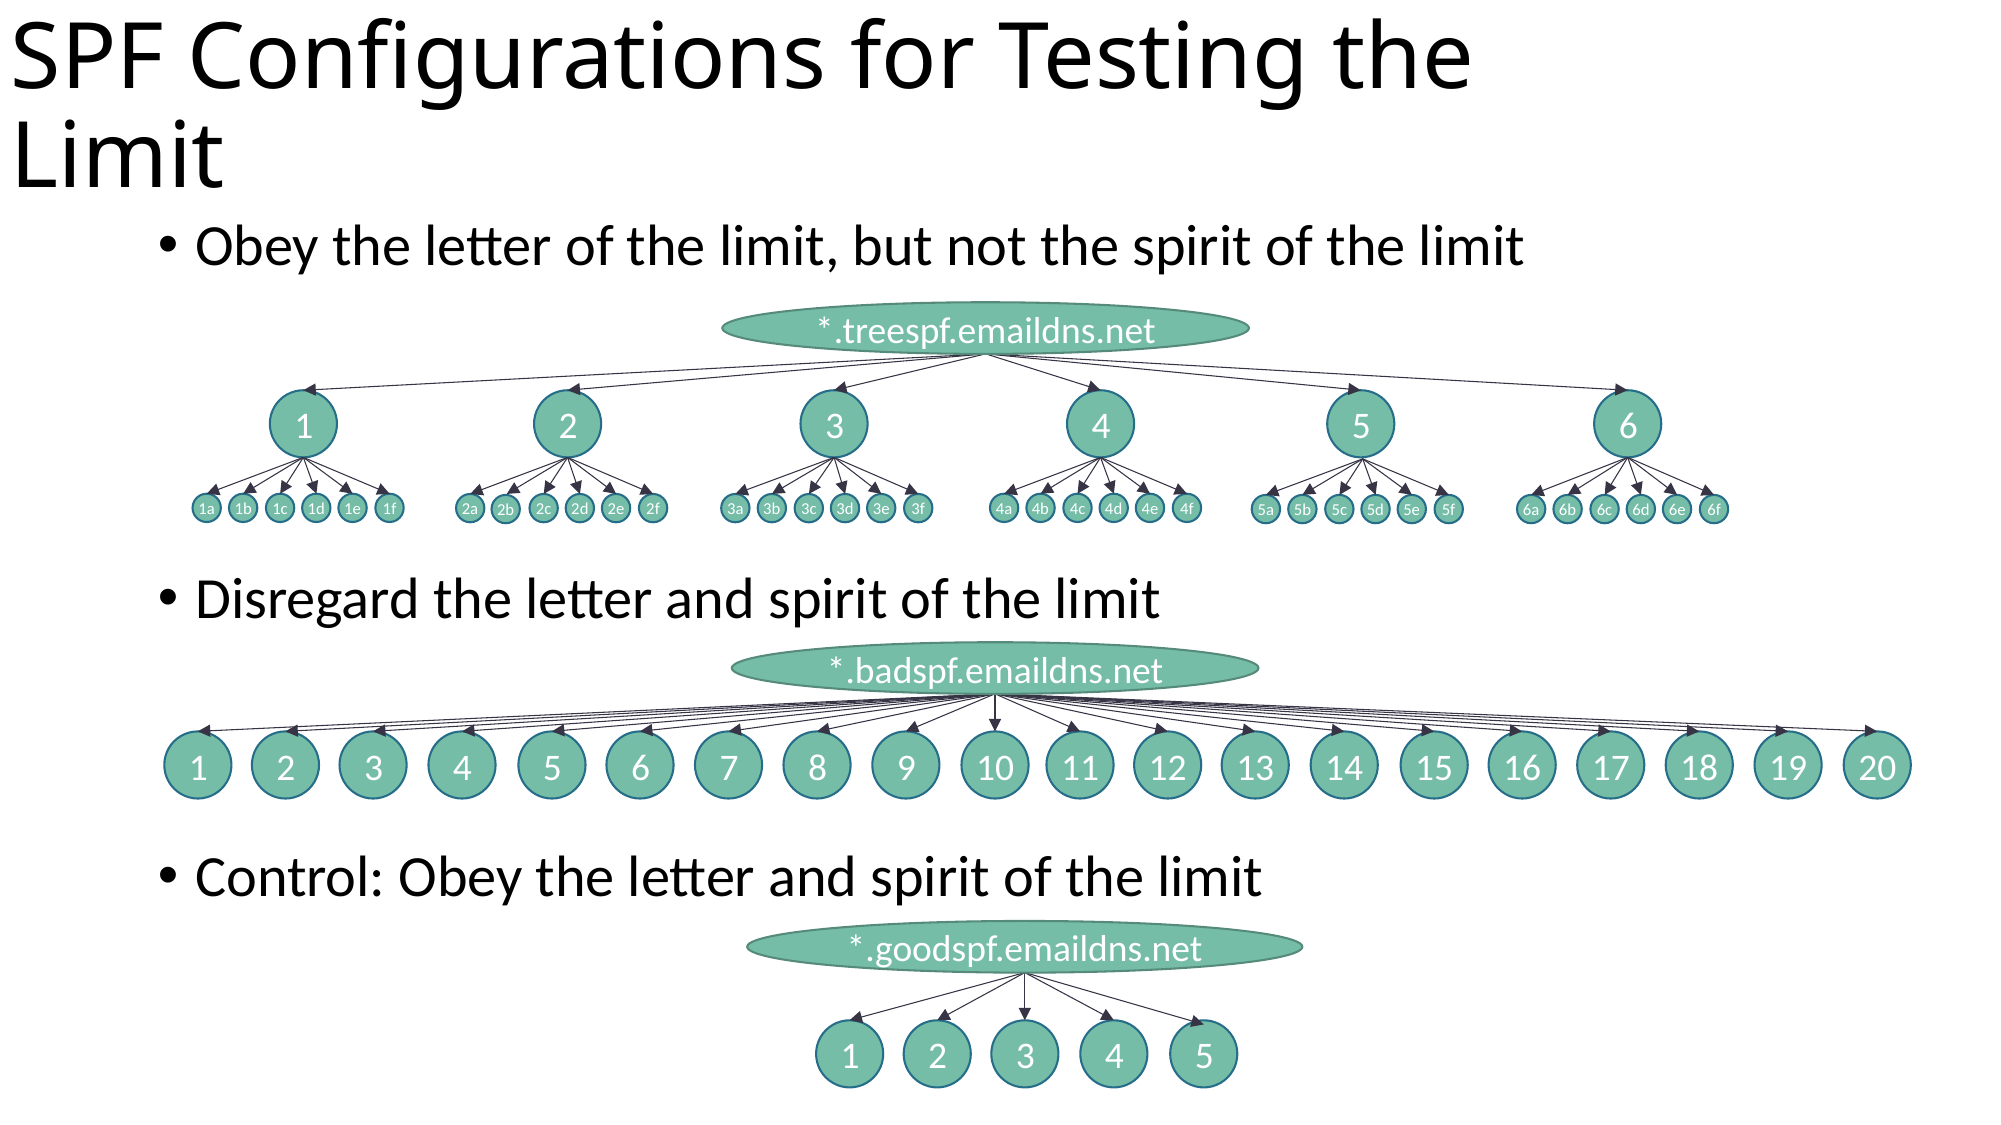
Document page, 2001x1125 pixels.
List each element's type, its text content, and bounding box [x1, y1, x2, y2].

list Obey the letter of the limit, but not the spirit of the limit Disregard the letter and spirit of the limit Control: Obey the letter and spirit of the limit [142, 207, 1868, 992]
title SPF Configurations for Testing the Limit [0, 0, 1721, 218]
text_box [747, 920, 1303, 1088]
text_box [164, 642, 1911, 799]
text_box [192, 302, 1729, 524]
